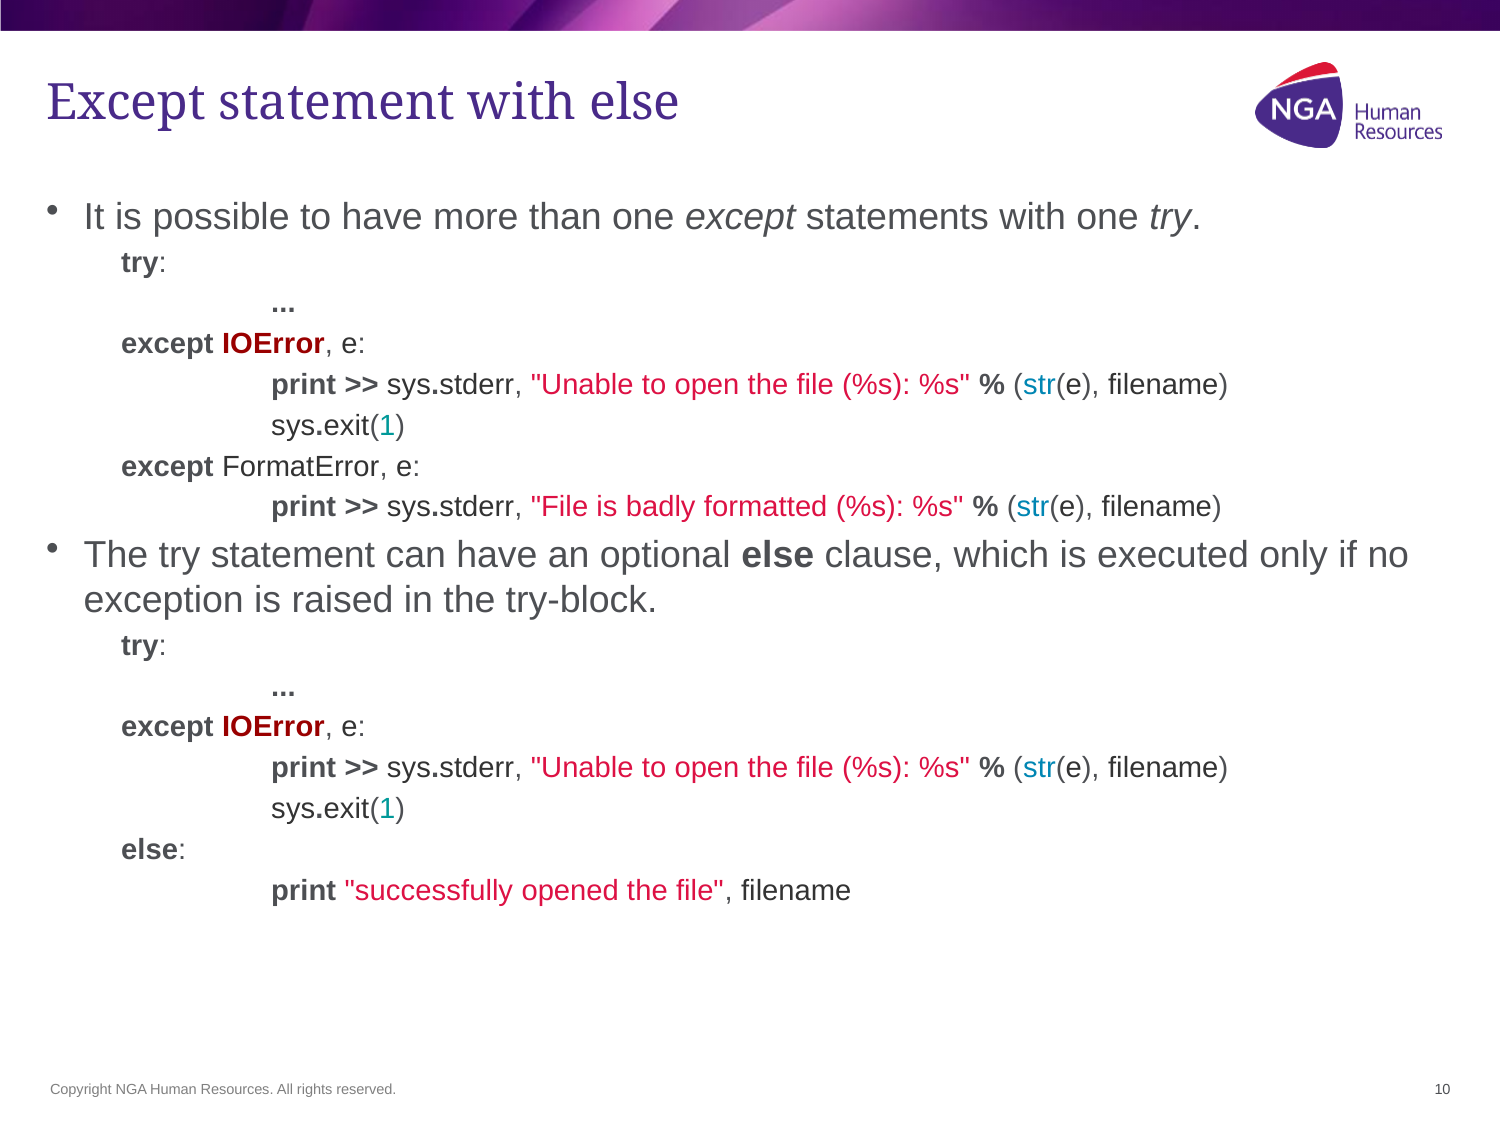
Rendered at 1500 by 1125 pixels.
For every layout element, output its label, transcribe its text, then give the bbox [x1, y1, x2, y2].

picture [1255, 62, 1442, 148]
list It is possible to have more than one except statements with one try. try: ... except IOError, e: print >> sys.stderr, "Unable to open the file (%s): %s" % (str(e), filename) sys.exit(1) except FormatError, e: print >> sys.stderr, "File is badly formatted (%s): %s" % (str(e), filename) The try statement can have an optional else clause, which is executed only if no exception is raised in the try-block. try: ... except IOError, e: print >> sys.stderr, "Unable to open the file (%s): %s" % (str(e), filename) sys.exit(1) else: print "successfully opened the file", filename [46, 191, 1452, 1026]
picture [2, 0, 1500, 30]
slide_number 10 [1387, 1080, 1451, 1098]
title Except statement with else [46, 76, 1216, 131]
